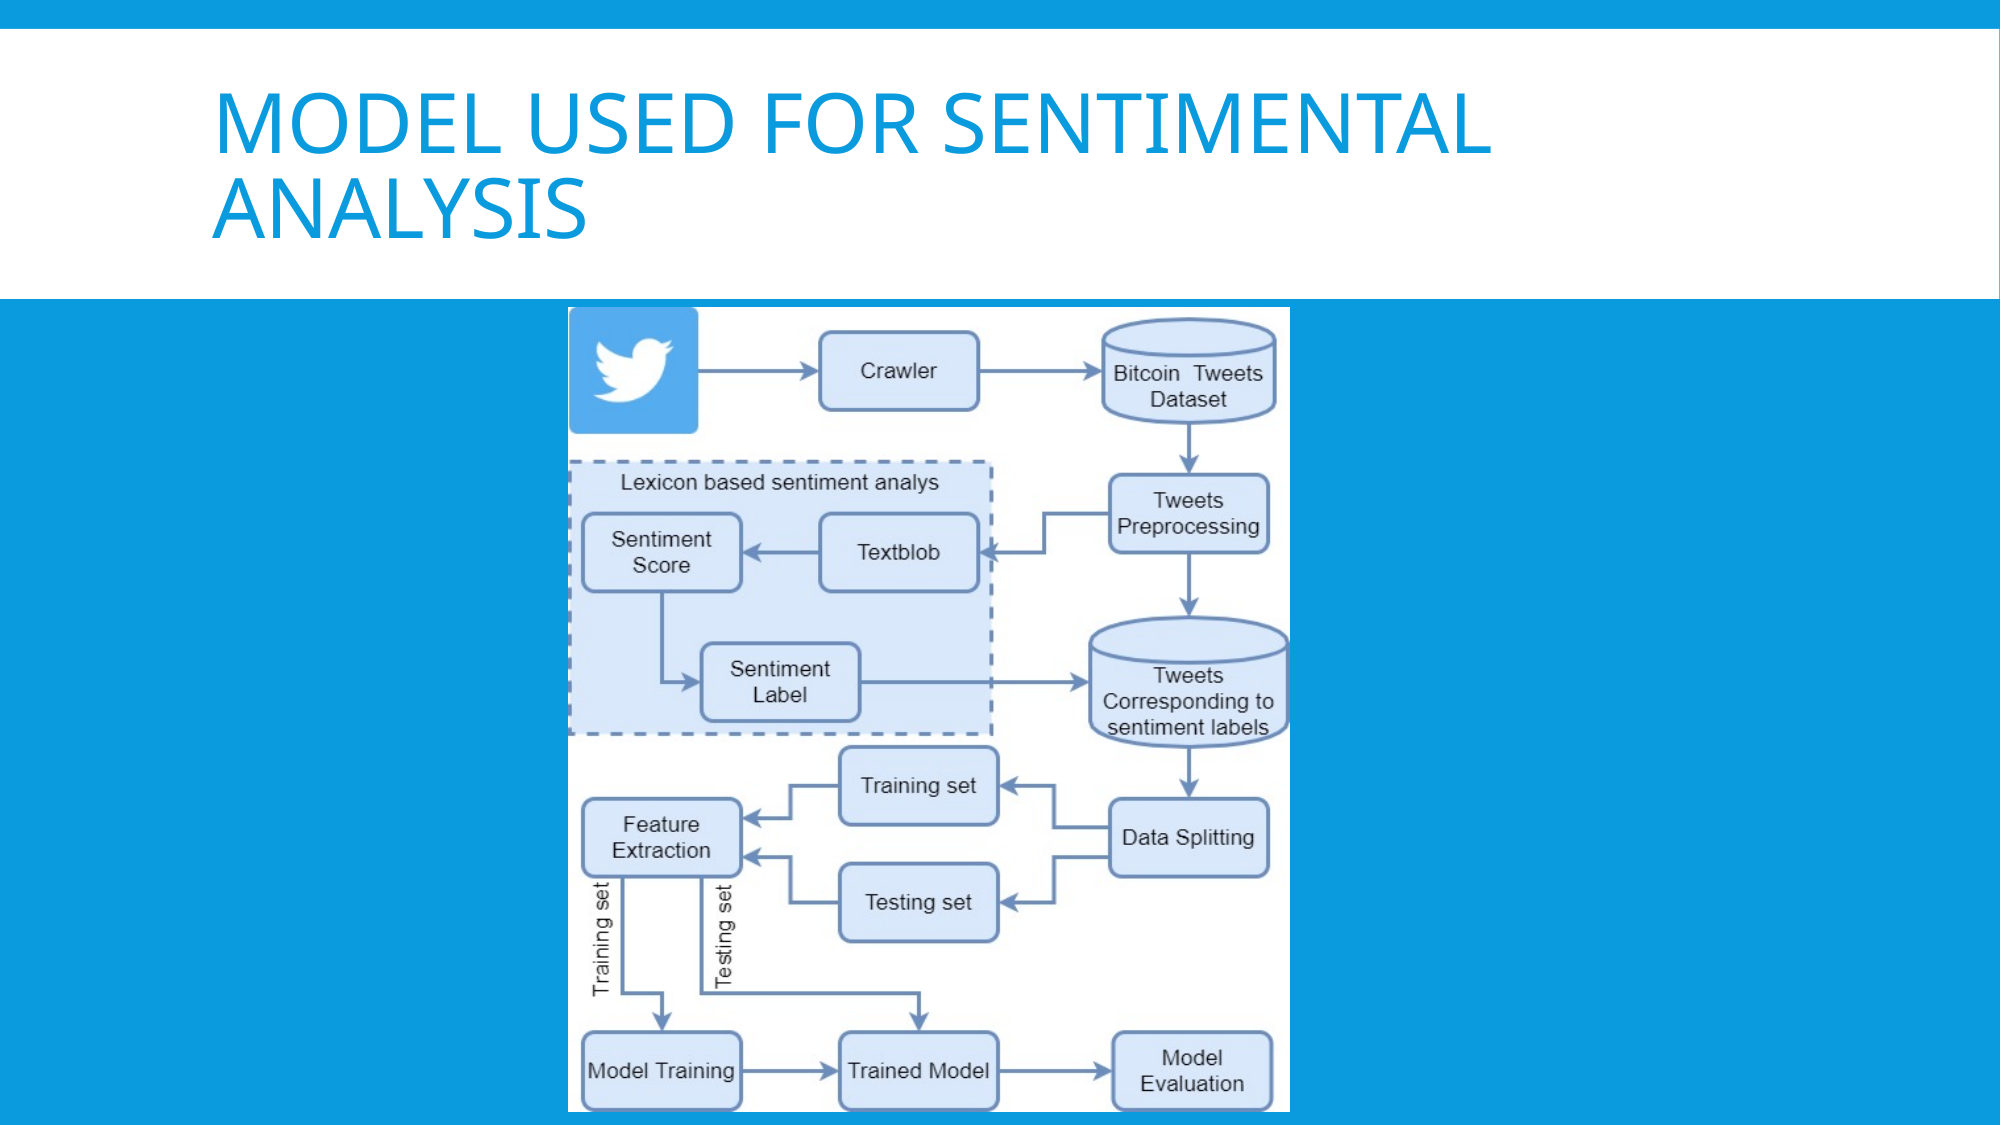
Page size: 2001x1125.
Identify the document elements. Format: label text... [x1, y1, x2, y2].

title Model used for Sentimental Analysis [197, 46, 1803, 295]
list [567, 307, 1290, 1112]
